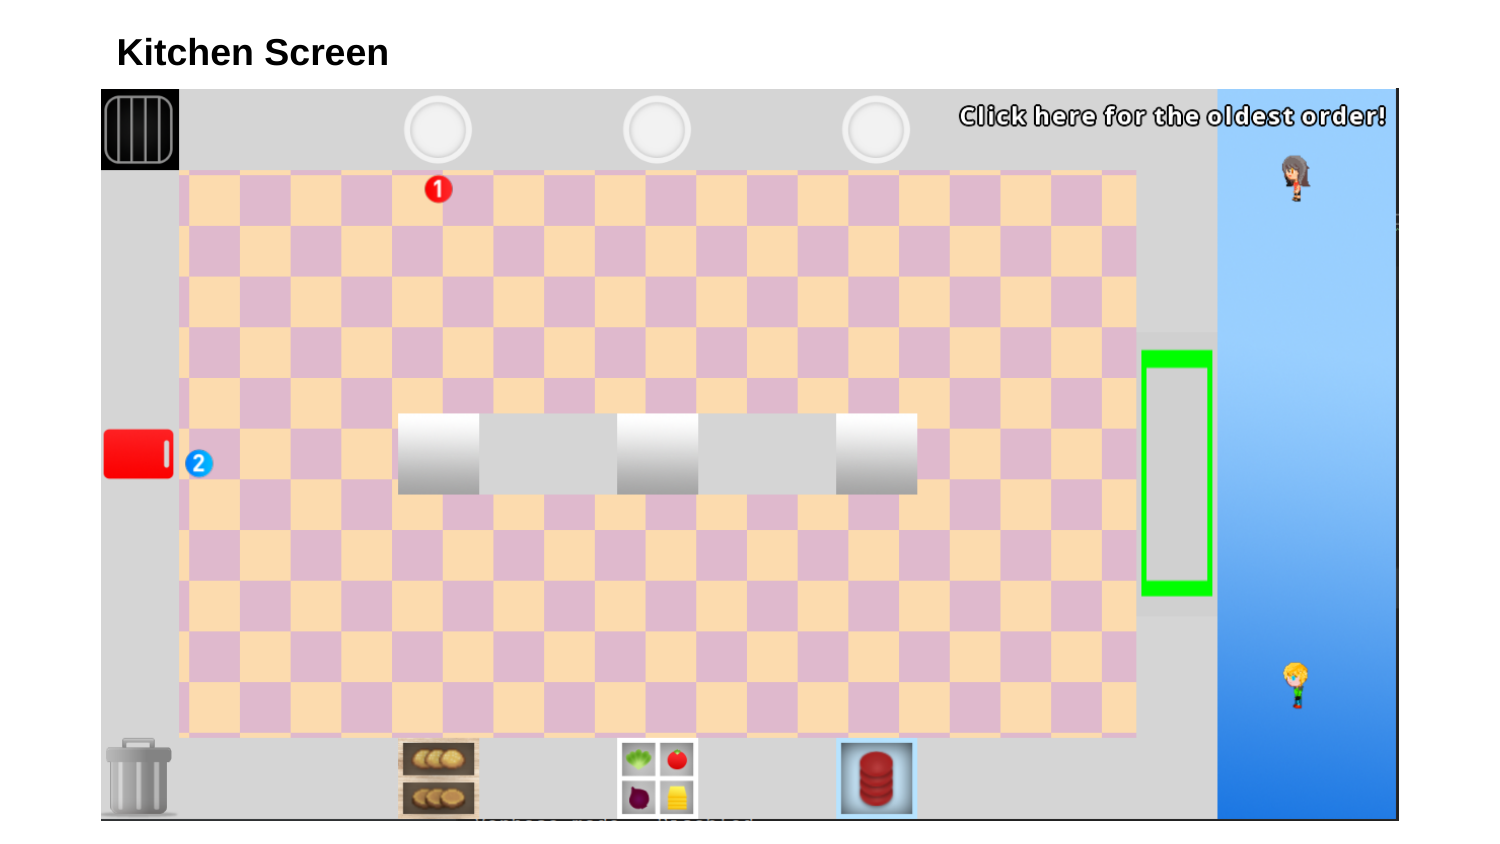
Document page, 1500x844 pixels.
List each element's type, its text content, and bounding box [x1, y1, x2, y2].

picture [101, 87, 1399, 821]
text_box Kitchen Screen [101, 12, 511, 87]
